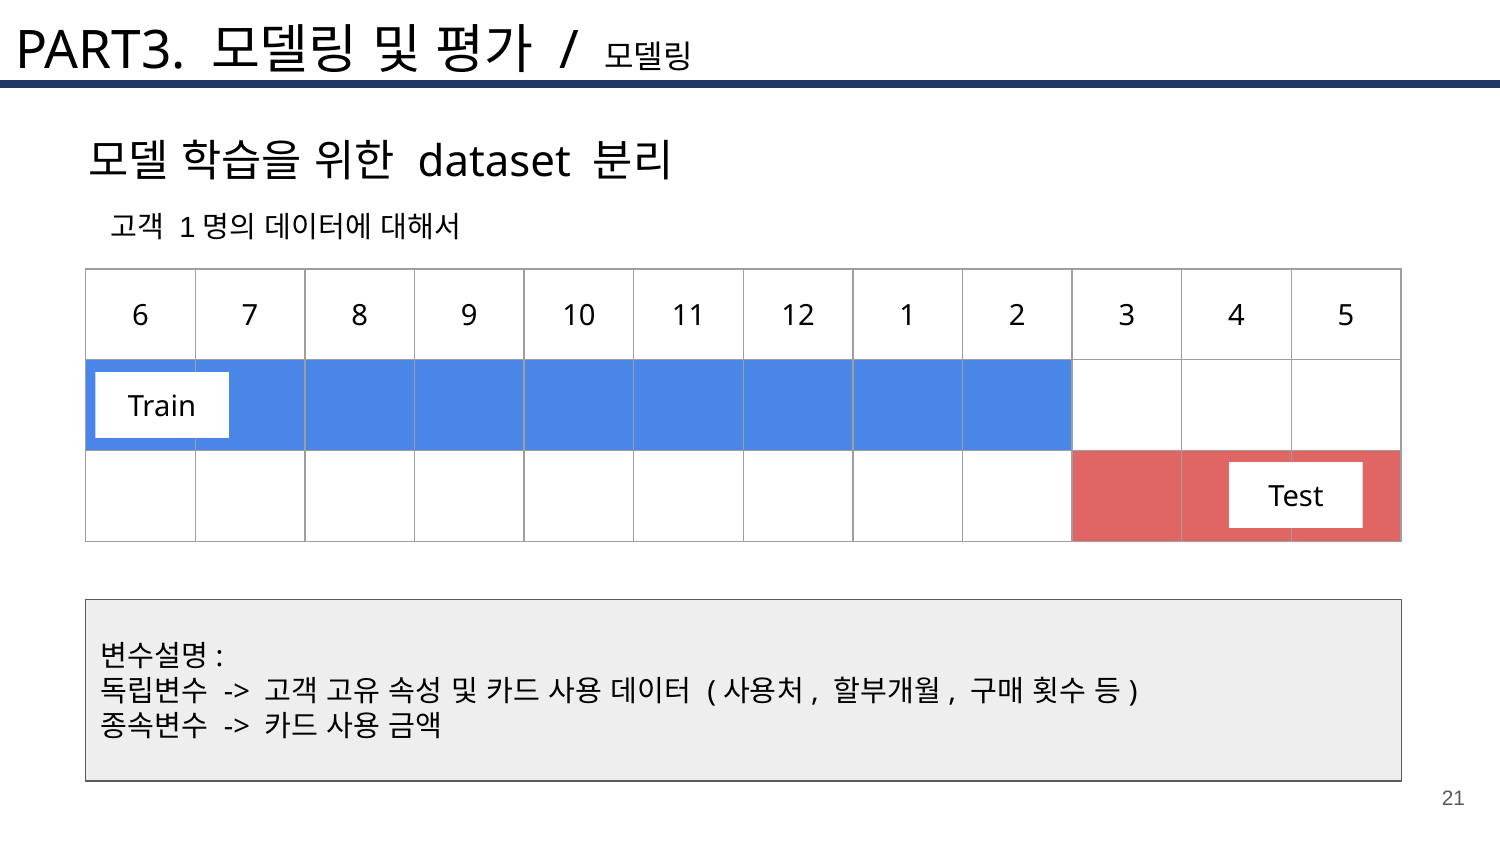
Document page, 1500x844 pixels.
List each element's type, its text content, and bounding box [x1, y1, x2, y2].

table_cell [744, 451, 852, 541]
table_cell [1182, 360, 1291, 450]
table_header 4 [1182, 270, 1291, 359]
table_cell [854, 360, 962, 450]
table_header 8 [306, 270, 414, 359]
table_cell [306, 451, 414, 541]
table_header 1 [854, 270, 962, 359]
table_cell [415, 451, 523, 541]
table_cell [86, 360, 195, 450]
table_cell [1073, 451, 1181, 541]
text_box Test [1229, 462, 1363, 528]
slide_number 21 [1389, 764, 1480, 830]
table_cell [525, 451, 633, 541]
table_cell [634, 360, 743, 450]
table_cell [196, 451, 304, 541]
table_cell [744, 360, 852, 450]
title PART3. 모델링 및 평가 / 모델링 [0, 0, 1399, 78]
table_header 7 [196, 270, 304, 359]
table_header 2 [963, 270, 1071, 359]
table_cell [196, 360, 304, 450]
table_header 11 [634, 270, 743, 359]
table_cell [854, 451, 962, 541]
table_cell [1292, 451, 1400, 541]
table_cell [963, 360, 1071, 450]
picture [0, 80, 1500, 88]
table_header 12 [744, 270, 852, 359]
table_cell [1292, 360, 1400, 450]
table_cell [963, 451, 1071, 541]
text_box Train [95, 372, 229, 438]
table_header 5 [1292, 270, 1400, 359]
text_box 모델 학습을 위한 dataset 분리 [73, 117, 741, 201]
table_cell [634, 451, 743, 541]
table_cell [1182, 451, 1291, 541]
table_header 10 [525, 270, 633, 359]
table_cell [86, 451, 195, 541]
table_cell [306, 360, 414, 450]
text_box 변수설명: 독립변수 -> 고객 고유 속성 및 카드 사용 데이터 (사용처, 할부개월, 구매 횟수 등) 종속변수 -> 카드 사용 금액 [85, 599, 1402, 781]
table_cell [1073, 360, 1181, 450]
table_header 6 [86, 270, 195, 359]
table_cell [525, 360, 633, 450]
table_header 3 [1073, 270, 1181, 359]
text_box 고객 1명의 데이터에 대해서 [95, 200, 513, 251]
table_cell [415, 360, 523, 450]
table_header 9 [415, 270, 523, 359]
